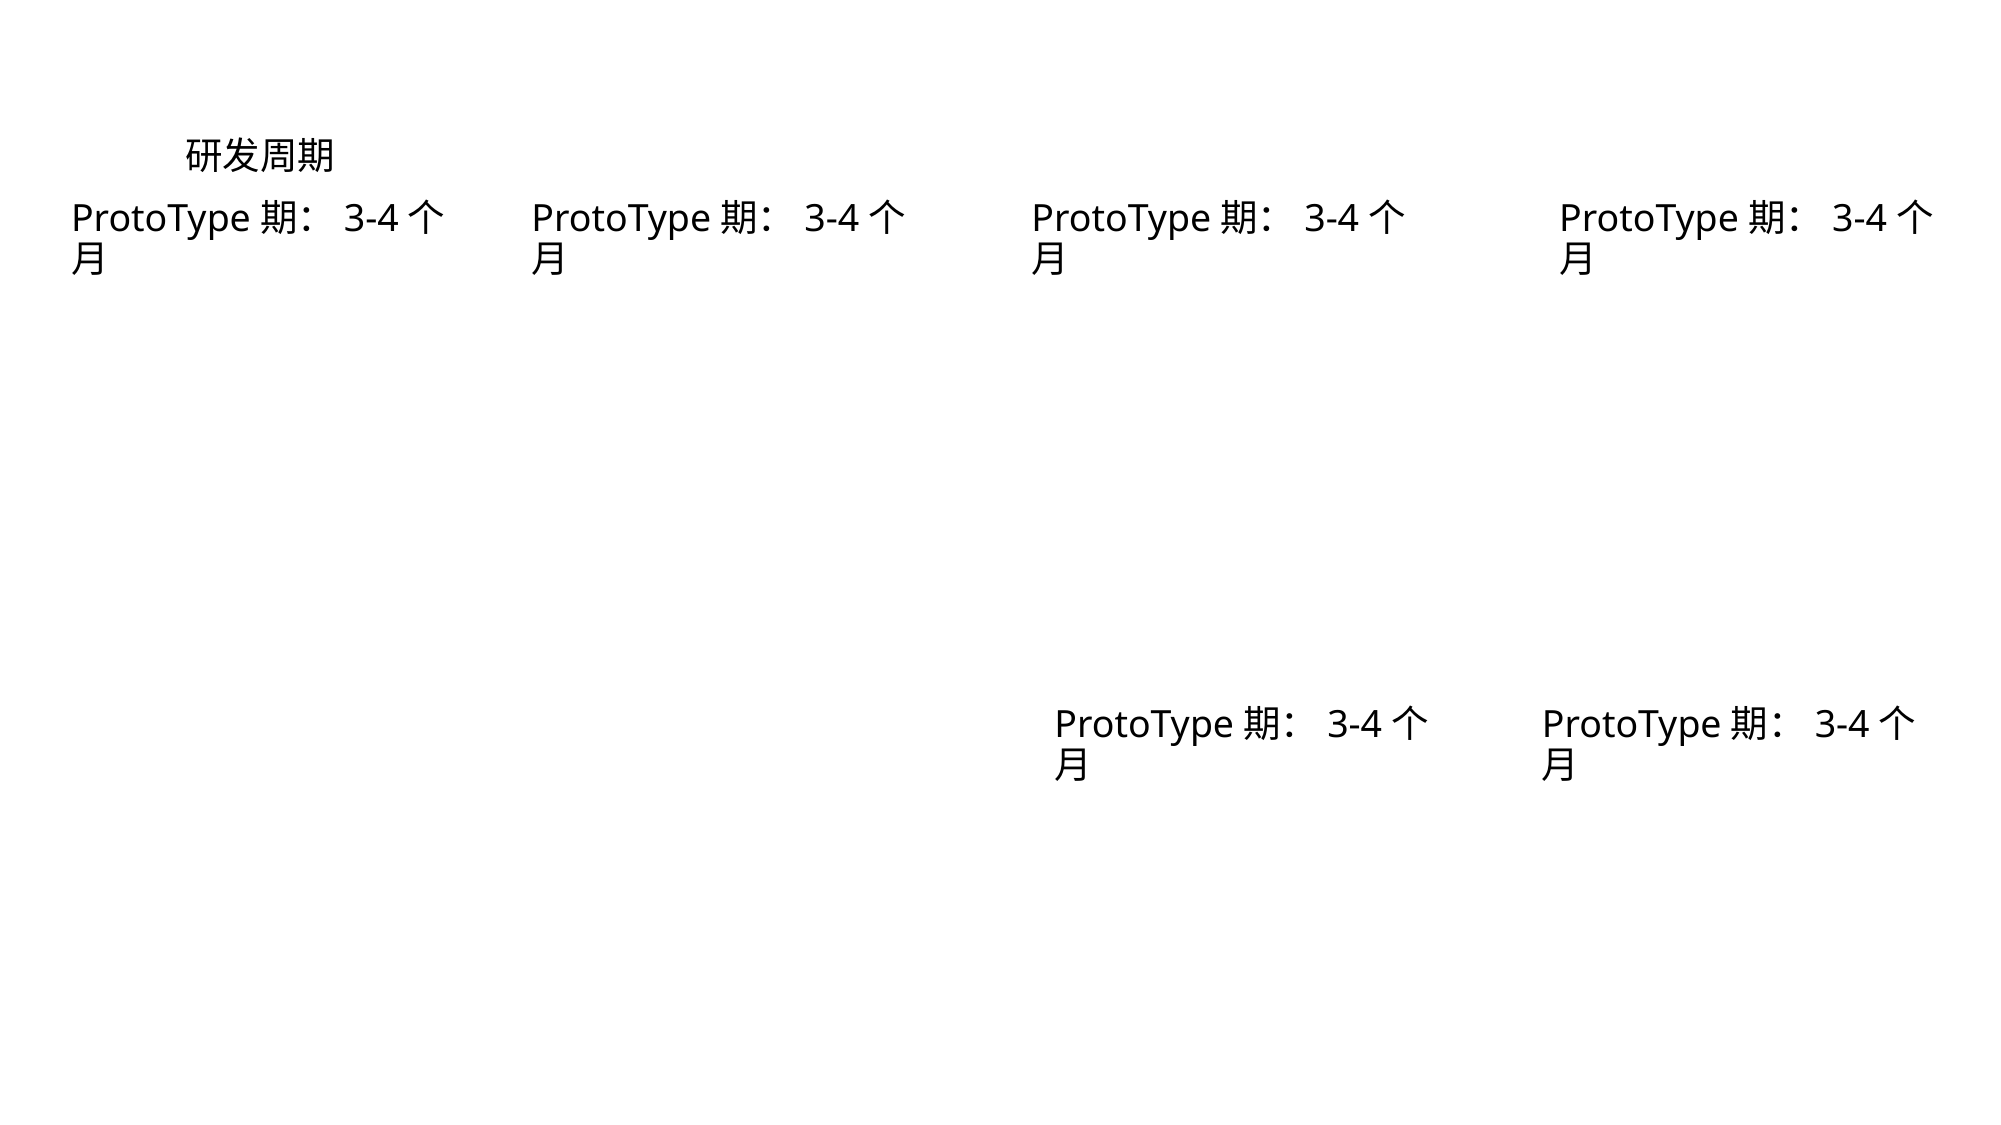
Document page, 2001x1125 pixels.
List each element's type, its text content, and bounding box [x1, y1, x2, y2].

title 研发周期 [112, 126, 408, 188]
text_box ProtoType期：3-4个月 [1039, 694, 1459, 798]
text_box ProtoType期：3-4个月 [1526, 694, 1946, 798]
text_box ProtoType期：3-4个月 [1016, 188, 1436, 292]
text_box ProtoType期：3-4个月 [55, 188, 475, 292]
text_box ProtoType期：3-4个月 [1544, 188, 1964, 292]
text_box ProtoType期：3-4个月 [516, 188, 936, 292]
